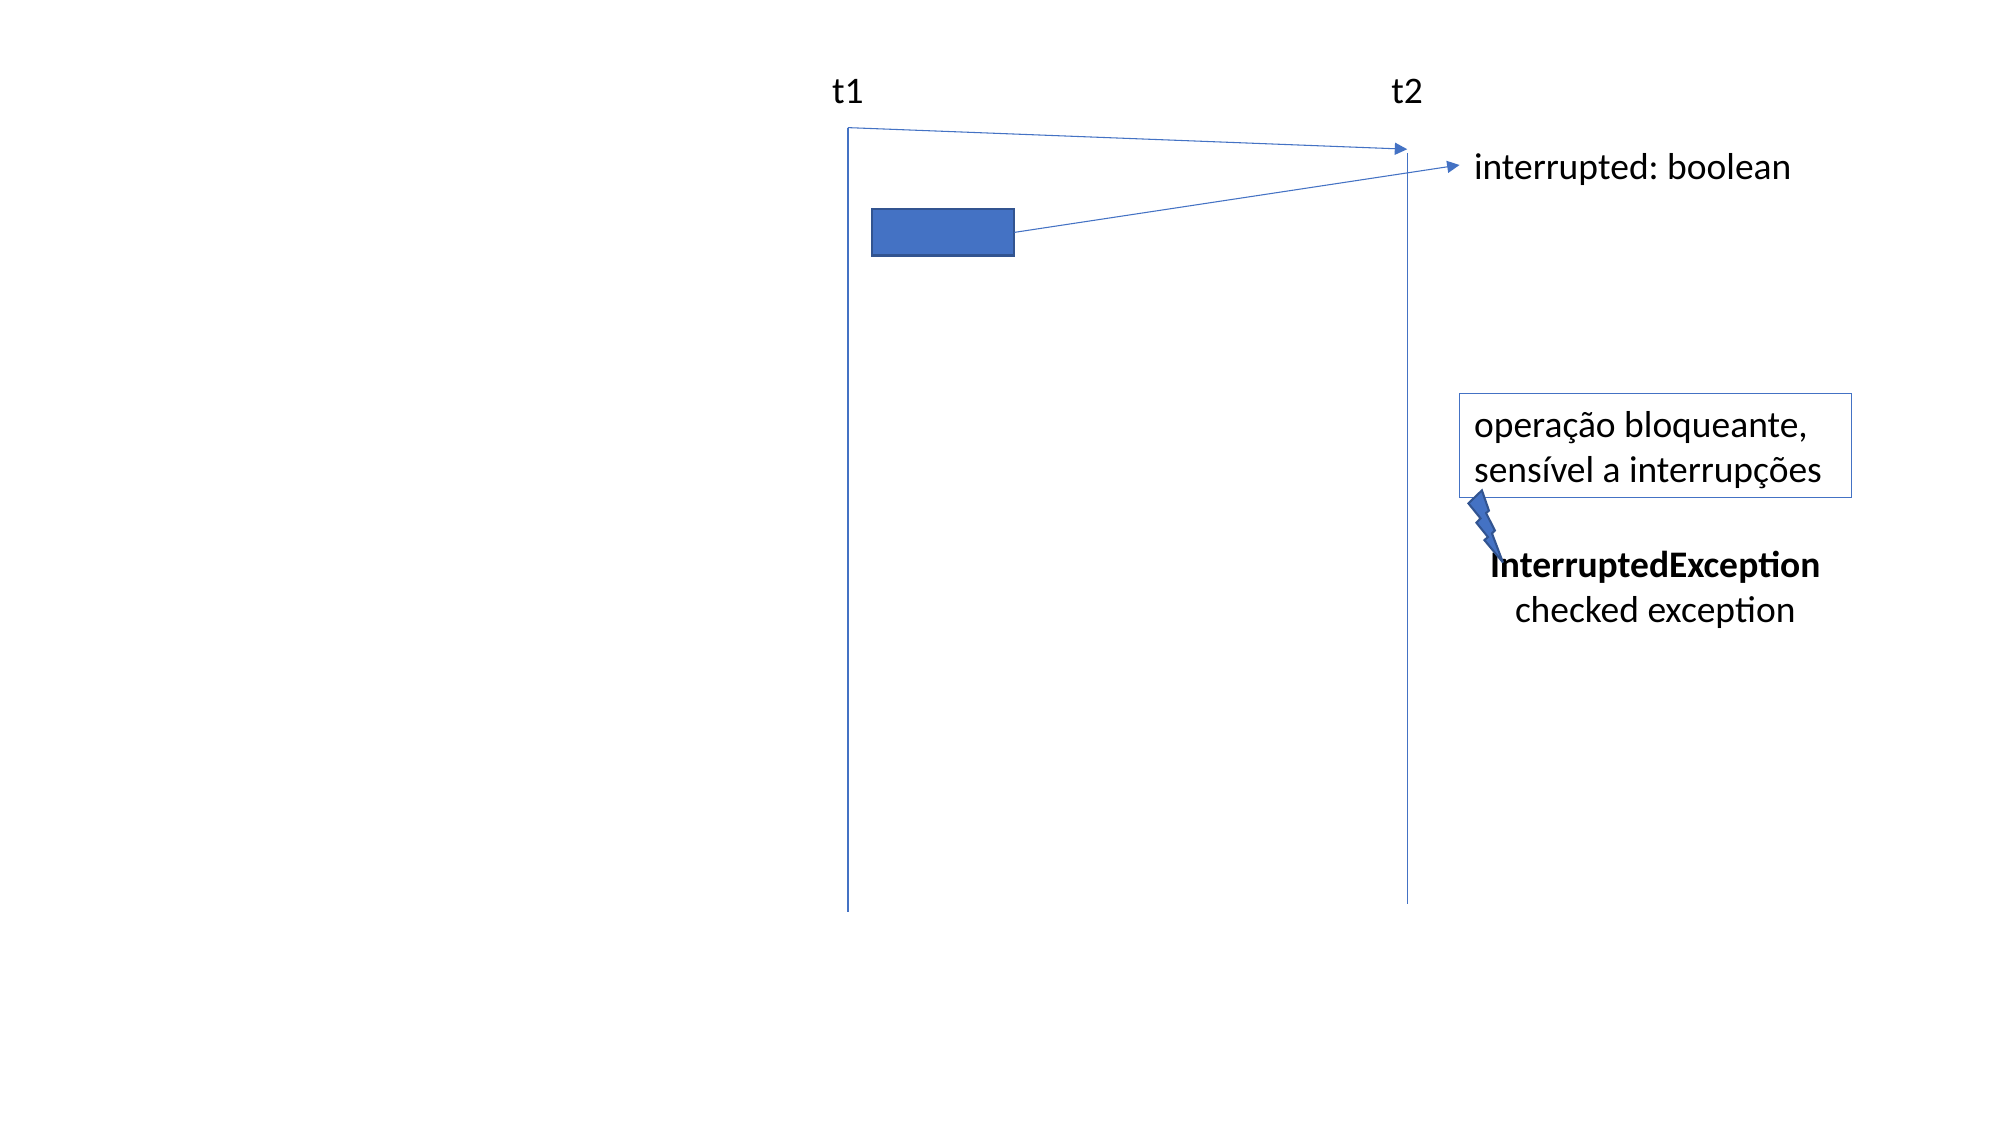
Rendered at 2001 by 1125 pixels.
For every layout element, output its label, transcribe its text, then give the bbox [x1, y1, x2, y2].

text_box [871, 208, 1015, 257]
text_box t2 [1376, 58, 1438, 119]
text_box operação bloqueante, sensível a interrupções [1459, 393, 1852, 498]
text_box interrupted: boolean [1459, 135, 1852, 195]
text_box [1467, 488, 1504, 564]
text_box InterruptedException checked exception [1459, 532, 1852, 637]
text_box t1 [817, 58, 879, 119]
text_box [1014, 165, 1460, 233]
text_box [847, 127, 1408, 150]
